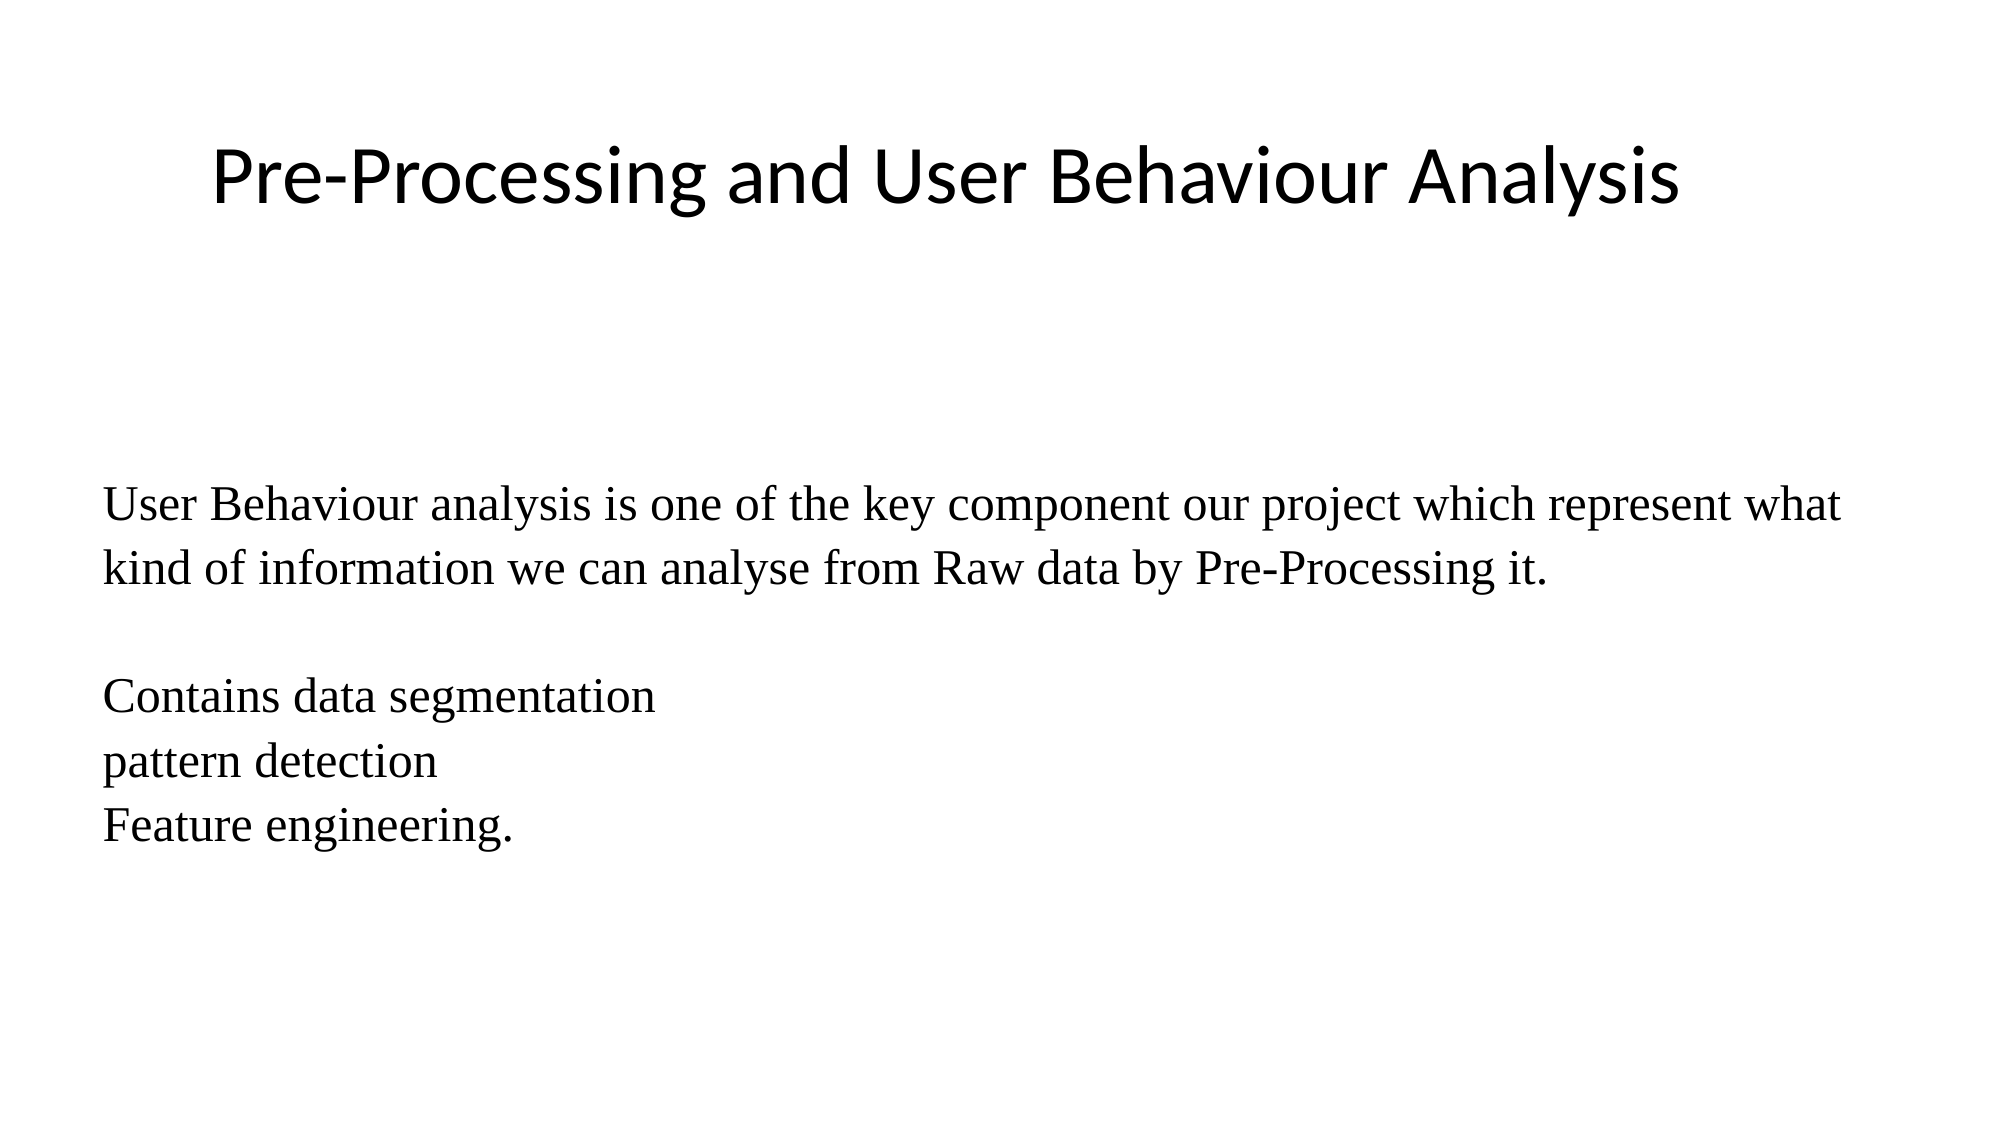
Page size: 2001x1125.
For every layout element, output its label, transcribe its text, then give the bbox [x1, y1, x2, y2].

title User Behaviour analysis is one of the key component our project which represent what kind of information we can analyse from Raw data by Pre-Processing it. Contains data segmentation pattern detection Feature engineering. [87, 406, 1859, 912]
text_box Pre-Processing and User Behaviour Analysis [196, 112, 1750, 228]
